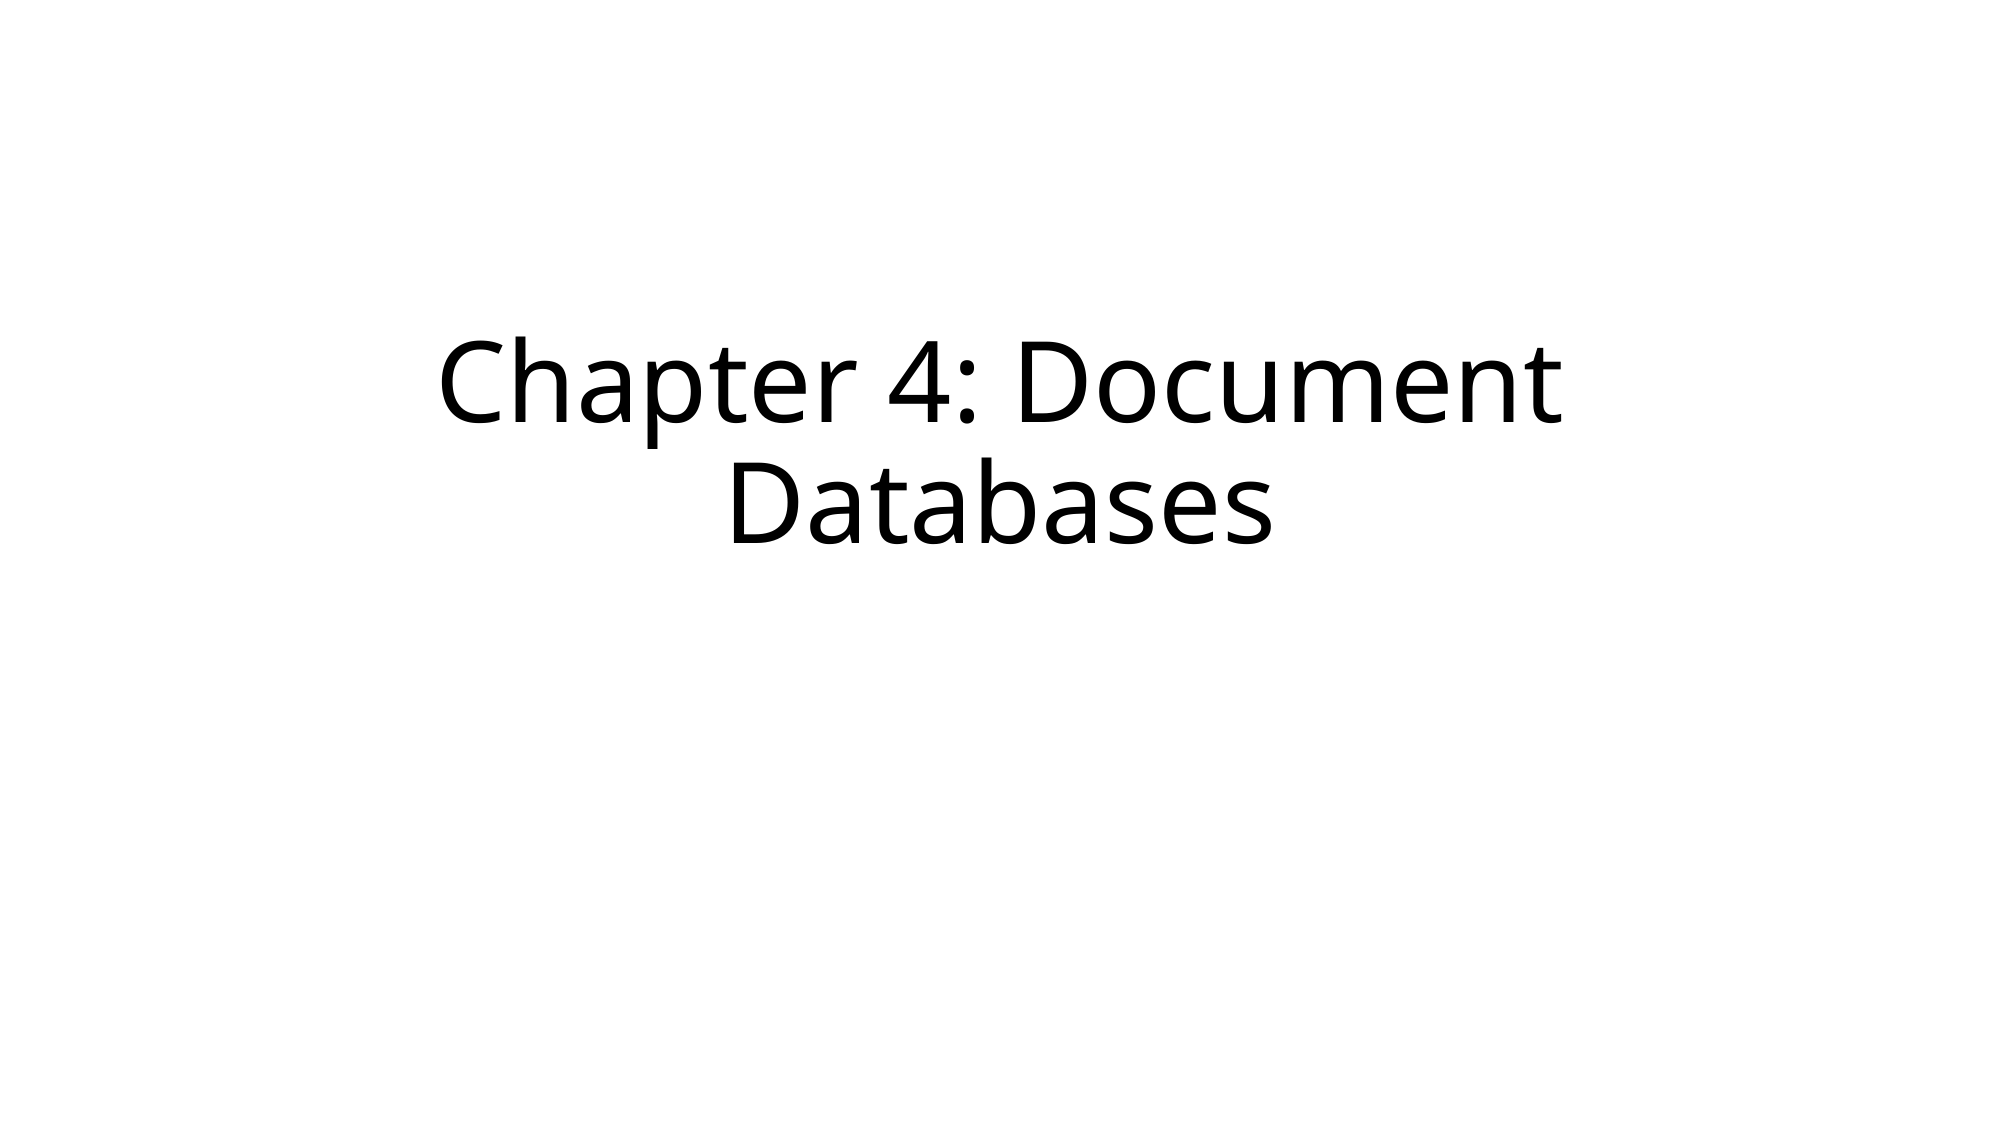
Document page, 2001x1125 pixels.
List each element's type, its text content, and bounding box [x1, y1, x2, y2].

title Chapter 4: Document Databases [249, 184, 1750, 576]
